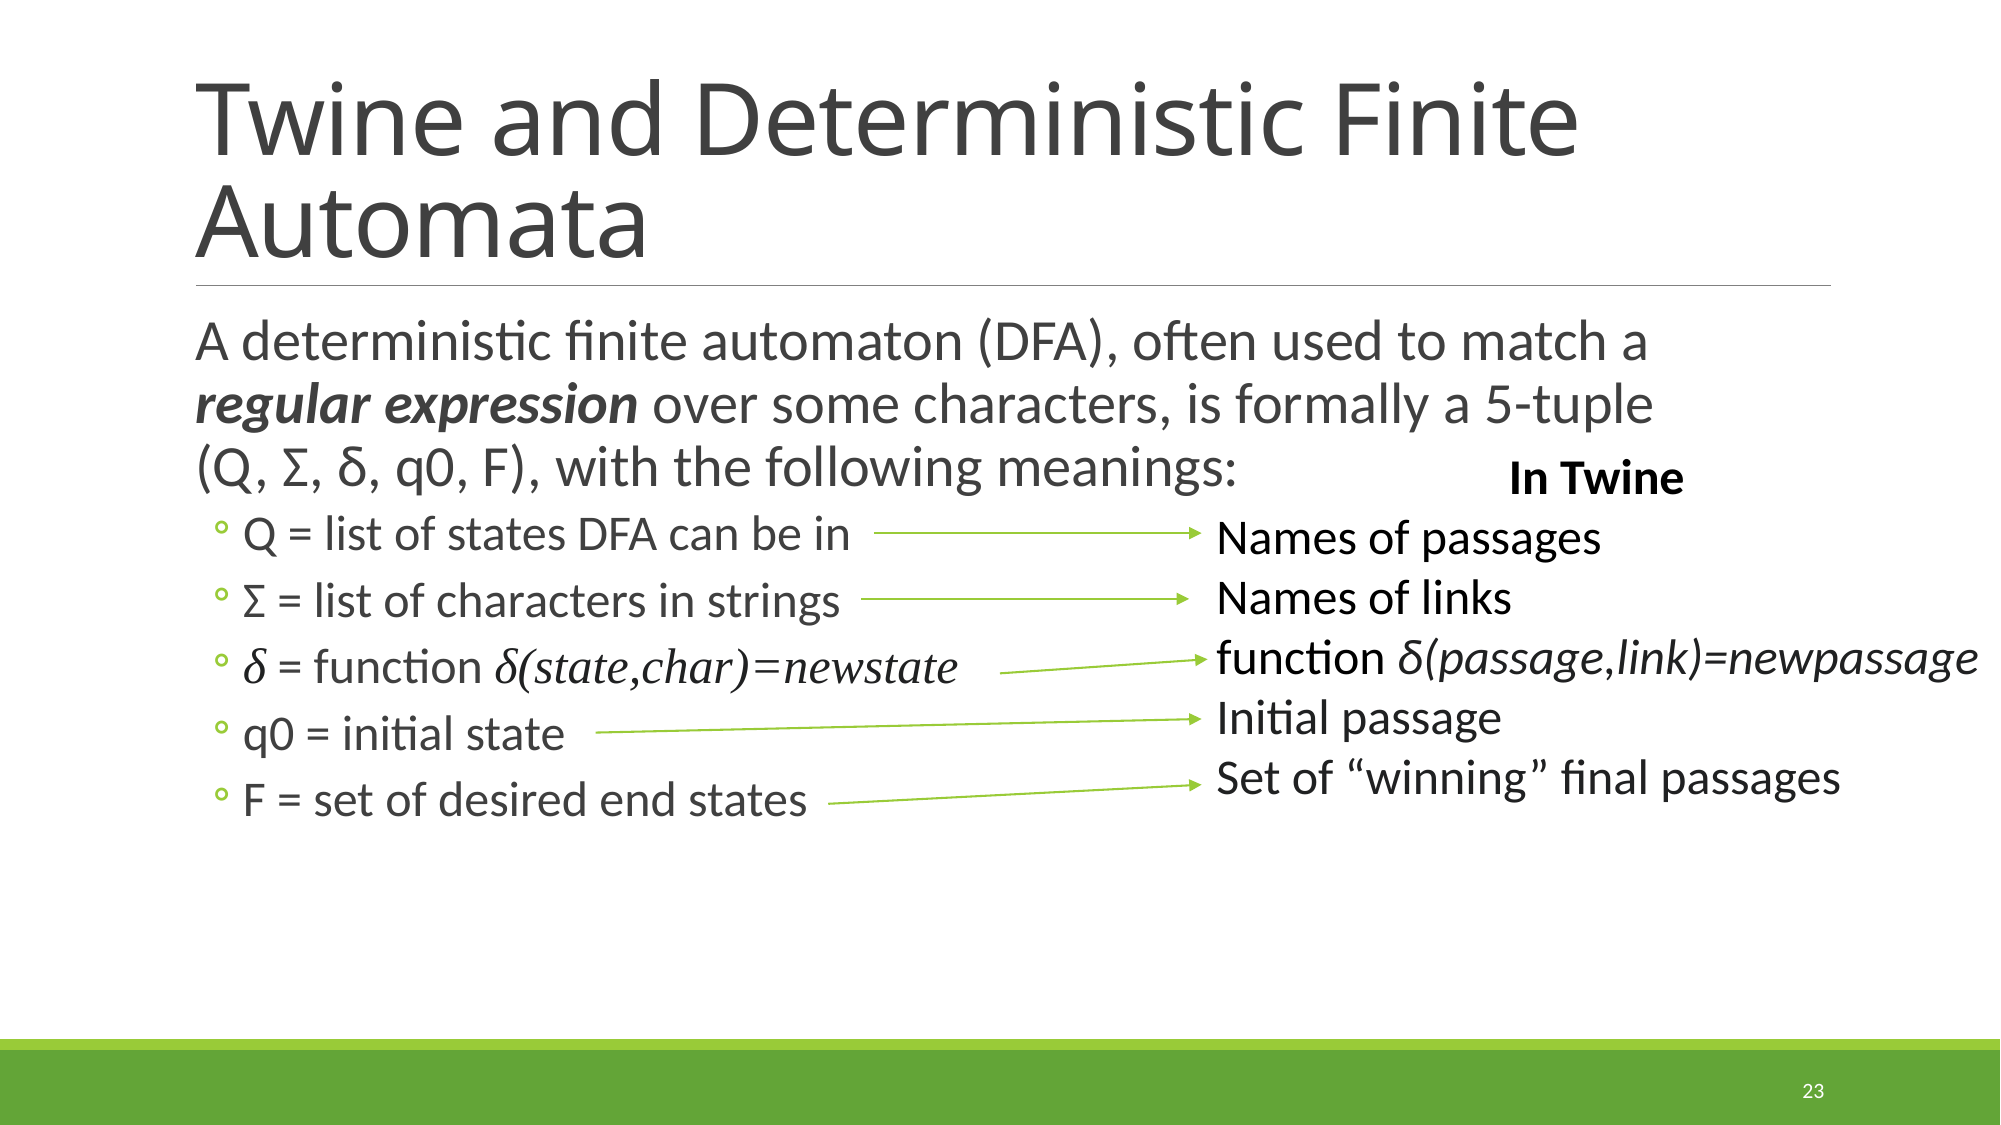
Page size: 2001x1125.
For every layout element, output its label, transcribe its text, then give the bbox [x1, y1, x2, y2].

text_box In Twine Names of passages Names of links function δ(passage,link)=newpassage Initial passage Set of “winning” final passages [1201, 436, 2000, 932]
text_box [827, 784, 1203, 805]
list A deterministic finite automaton (DFA), often used to match a regular expression over some characters, is formally a 5-tuple (Q, Σ, δ, q0, F), with the following meanings: Q = list of states DFA can be in Σ = list of characters in strings δ = function δ(state,char)=newstate q0 = initial state F = set of desired end states [180, 302, 1830, 963]
slide_number 23 [1624, 1059, 1840, 1120]
title Twine and Deterministic Finite Automata [180, 47, 1830, 285]
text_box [595, 718, 1203, 733]
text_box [999, 658, 1209, 674]
